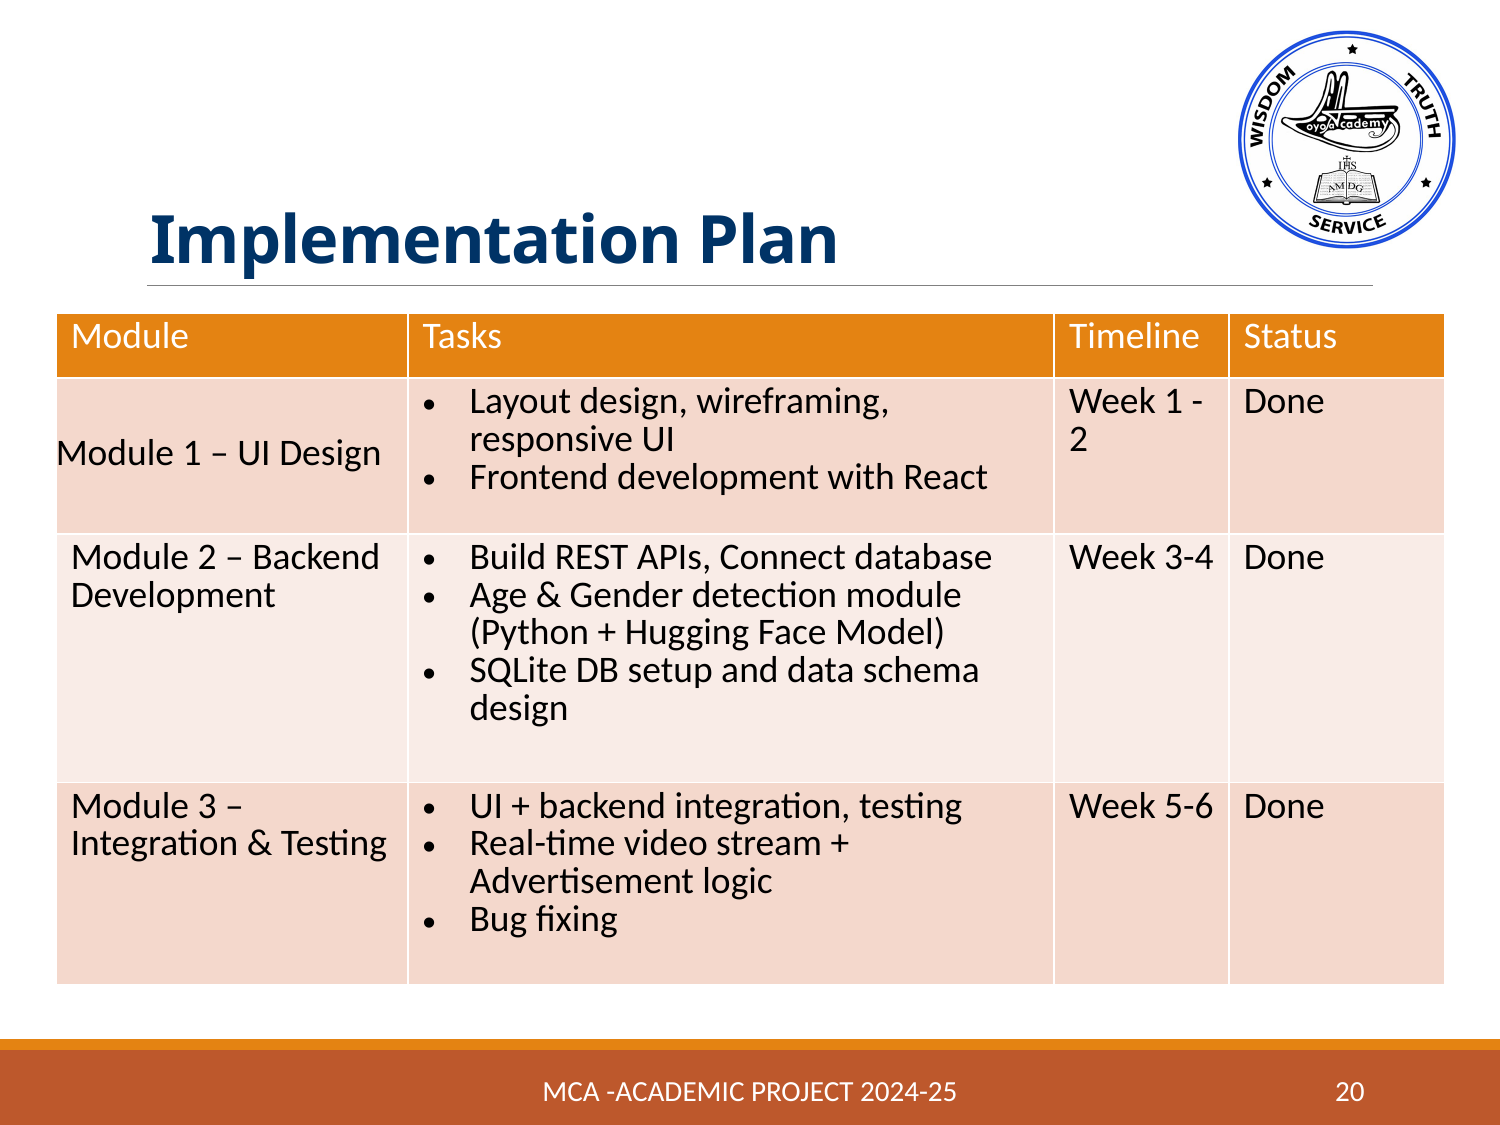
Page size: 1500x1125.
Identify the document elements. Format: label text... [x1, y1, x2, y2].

table_cell Module 2 – Backend Development [57, 535, 407, 782]
slide_number 20 [1218, 1059, 1380, 1120]
table_header Timeline [1055, 314, 1228, 377]
table_header Tasks [409, 314, 1053, 377]
table_cell Week 1 - 2 [1055, 379, 1228, 533]
table_cell Module 1 – UI Design [57, 379, 407, 533]
table_cell Module 3 – Integration & Testing [57, 783, 407, 984]
picture [1225, 22, 1469, 256]
table_cell Layout design, wireframing, responsive UI Frontend development with React [409, 379, 1053, 533]
table_cell Week 3-4 [1055, 535, 1228, 782]
footer MCA -ACADEMIC PROJECT 2024-25 [453, 1059, 1047, 1120]
table_cell UI + backend integration, testing Real-time video stream + Advertisement logic Bug fixing [409, 783, 1053, 984]
table_cell Week 5-6 [1055, 783, 1228, 984]
table_header Module [57, 314, 407, 377]
table_cell Done [1230, 379, 1444, 533]
table_header Status [1230, 314, 1444, 377]
table_cell Done [1230, 535, 1444, 782]
table_cell Done [1230, 783, 1444, 984]
title Implementation Plan [135, 47, 1373, 285]
table_cell Build REST APIs, Connect database Age & Gender detection module (Python + Hugging Face Model) SQLite DB setup and data schema design [409, 535, 1053, 782]
